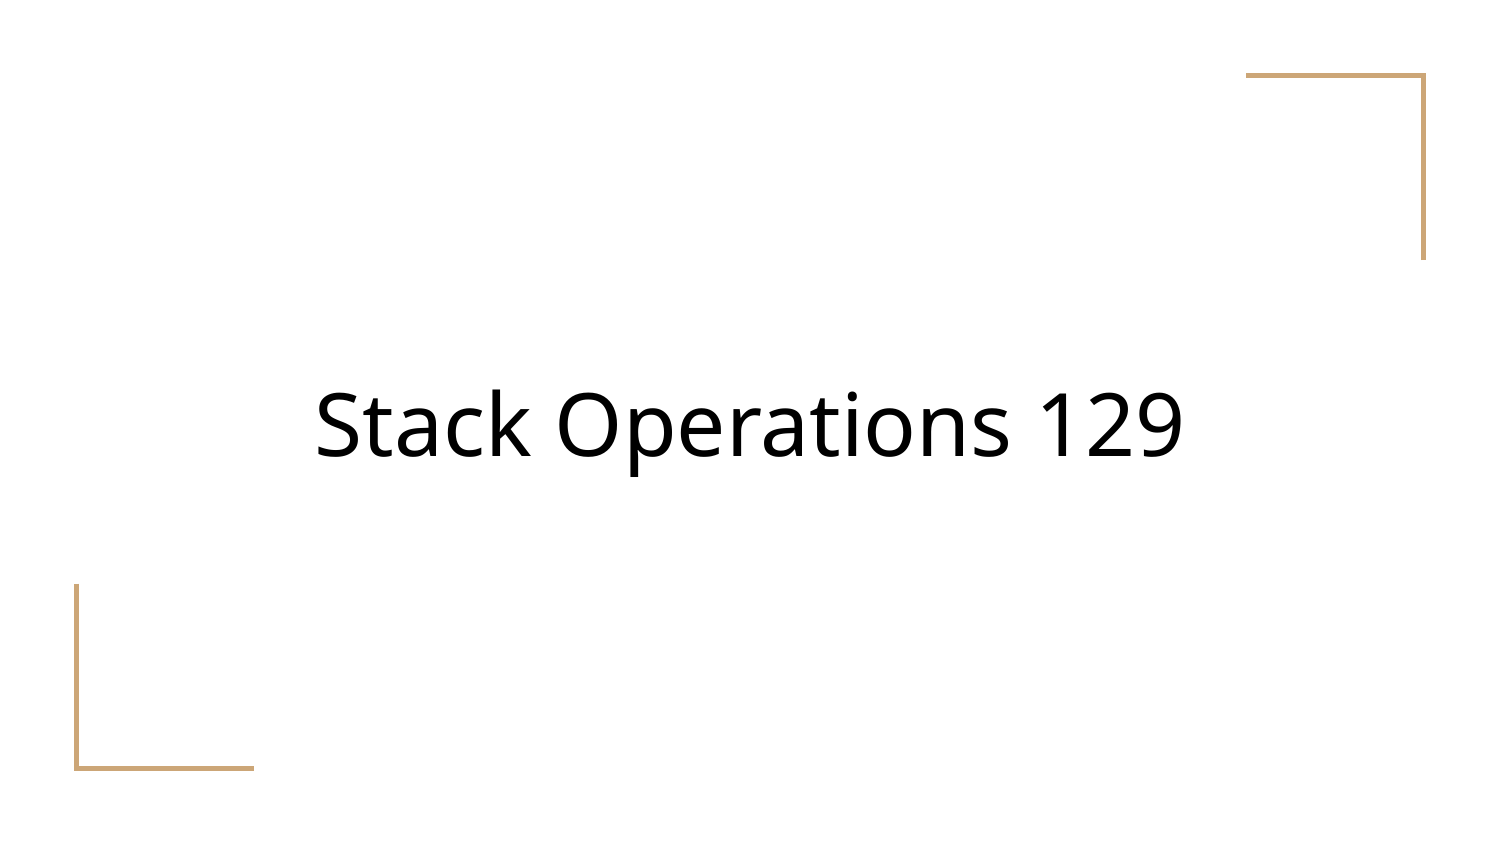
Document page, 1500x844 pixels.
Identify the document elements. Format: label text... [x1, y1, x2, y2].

title Stack Operations 129 [126, 296, 1374, 548]
